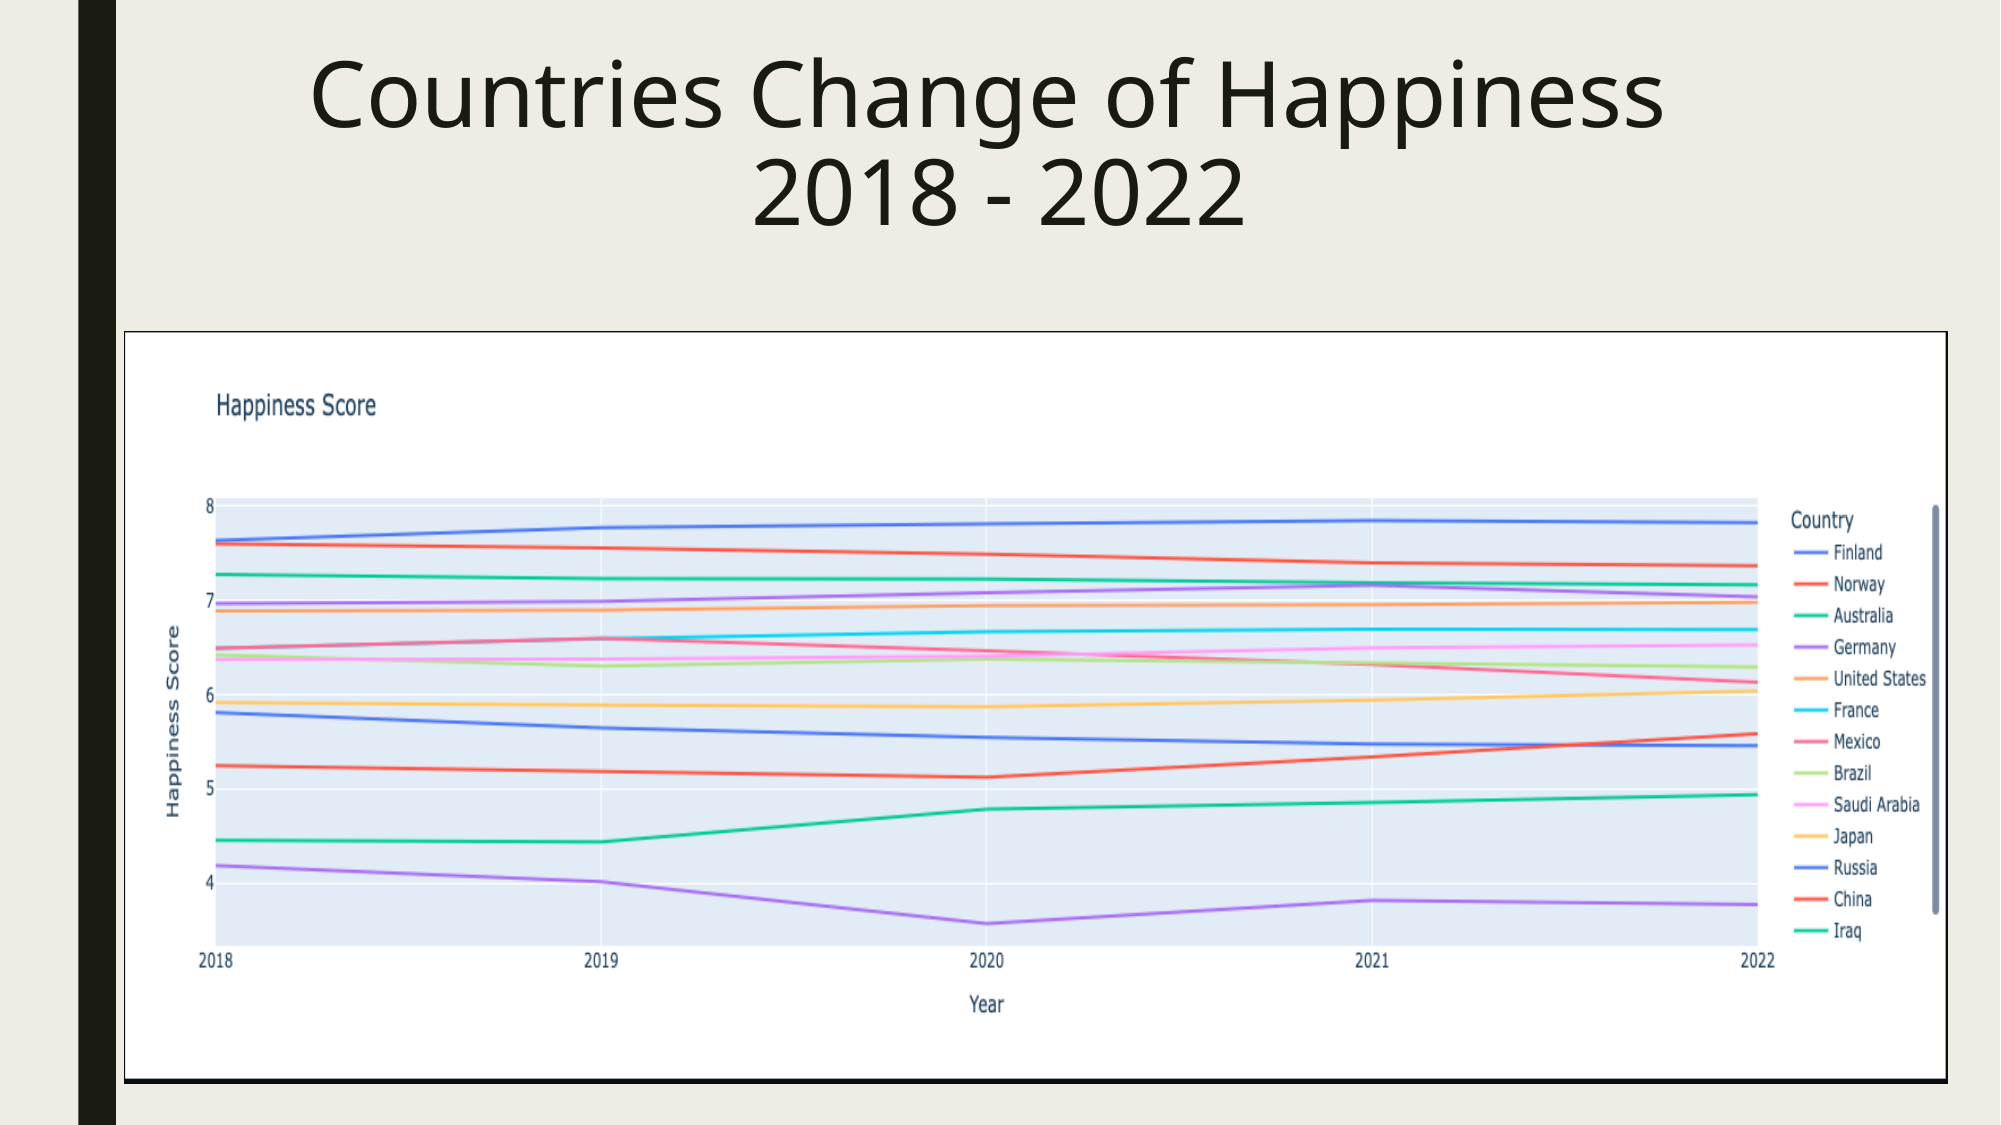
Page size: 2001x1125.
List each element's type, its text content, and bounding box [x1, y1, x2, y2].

title Countries Change of Happiness 2018 - 2022 [212, 41, 1788, 286]
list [124, 331, 1948, 1084]
